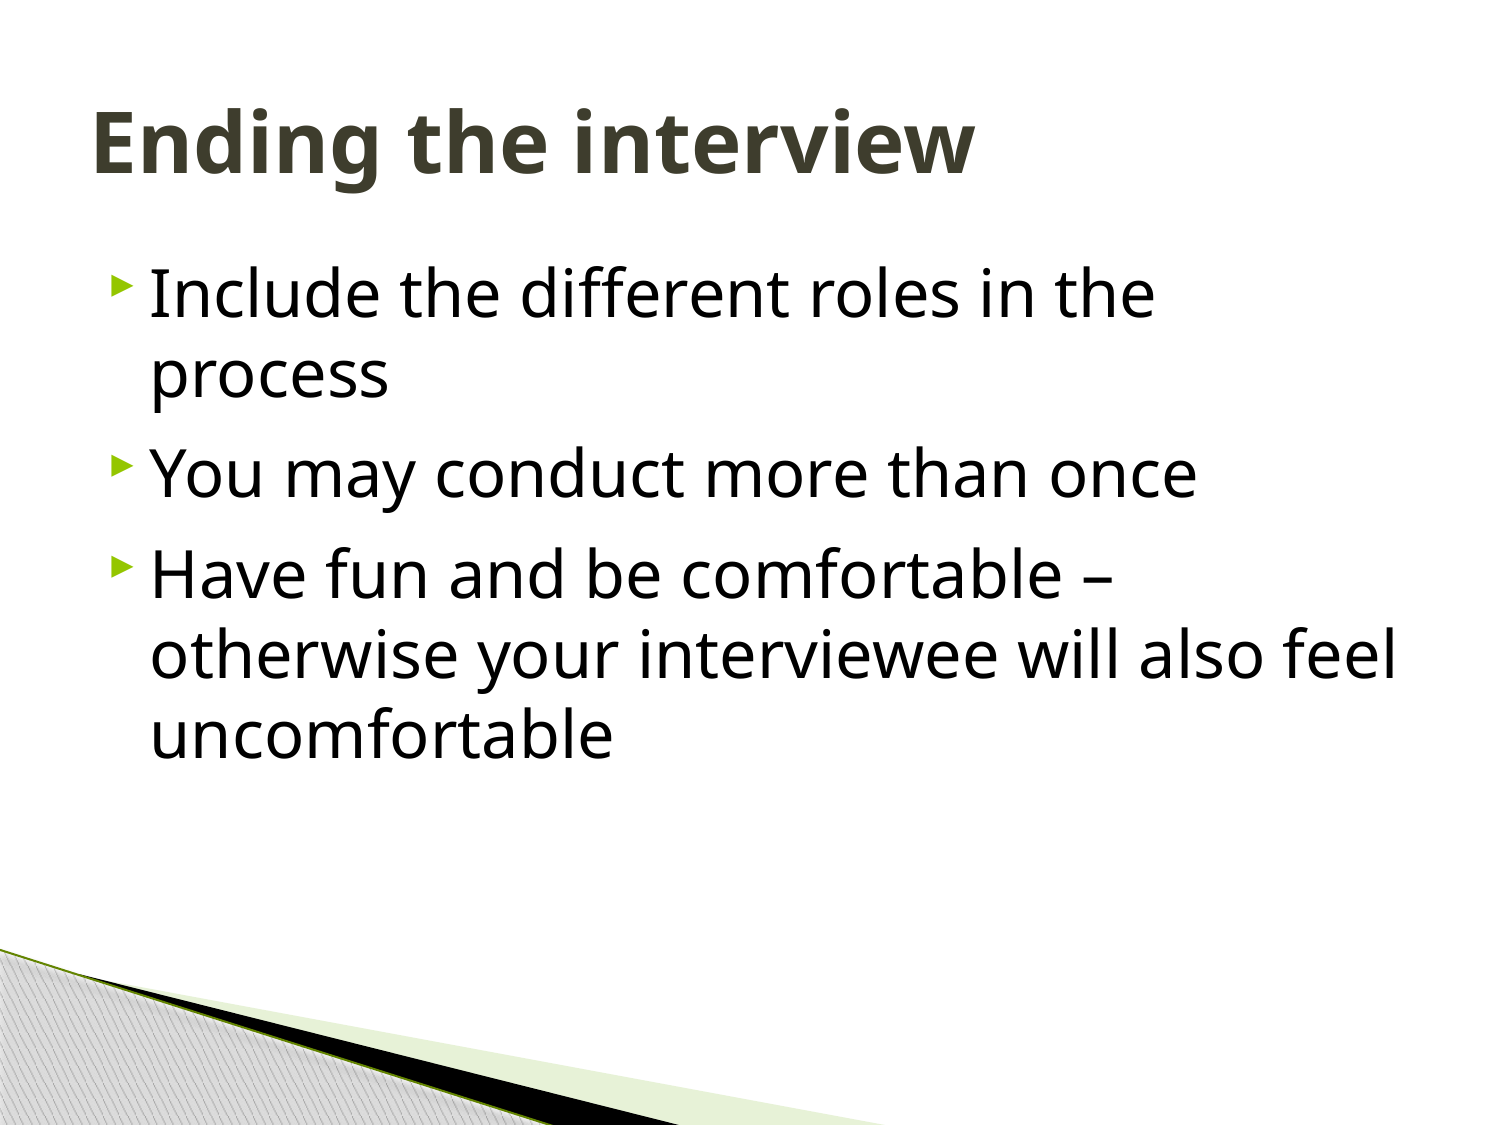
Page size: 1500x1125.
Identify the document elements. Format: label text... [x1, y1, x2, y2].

list Include the different roles in the process You may conduct more than once Have fun and be comfortable – otherwise your interviewee will also feel uncomfortable [75, 243, 1425, 986]
title Ending the interview [75, 45, 1425, 233]
